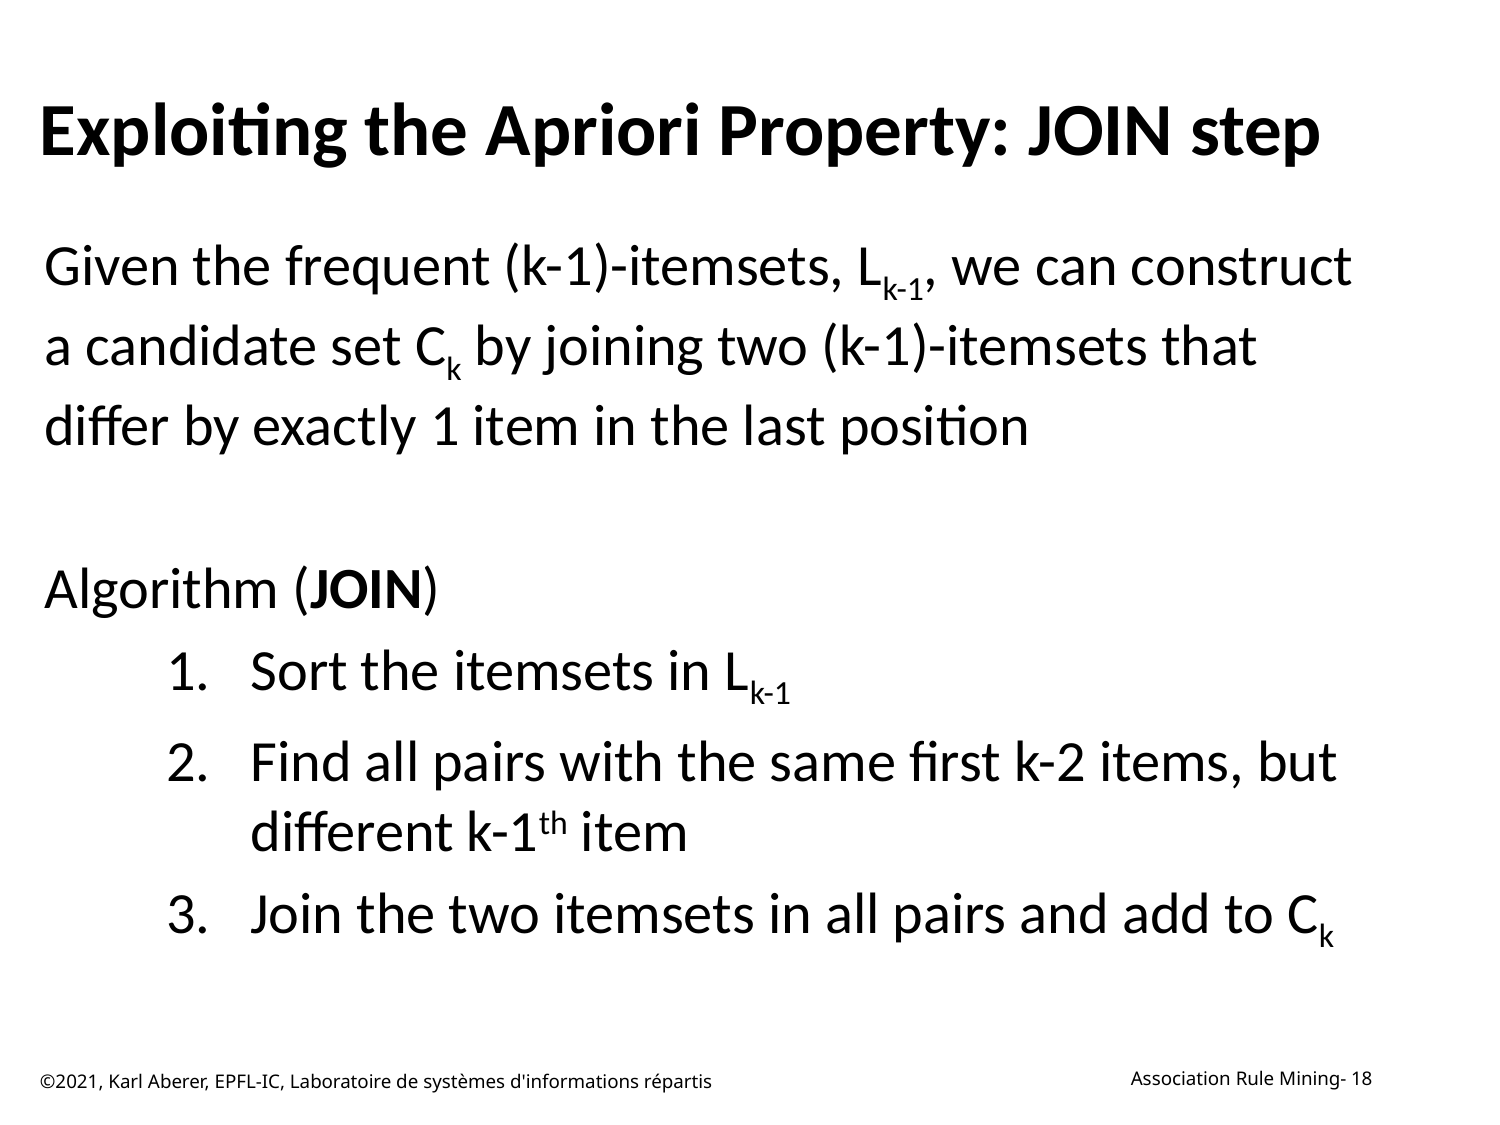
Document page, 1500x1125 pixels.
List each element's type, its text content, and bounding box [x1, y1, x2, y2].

footer ©2021, Karl Aberer, EPFL-IC, Laboratoire de systèmes d'informations répartis [24, 1062, 988, 1101]
list Given the frequent (k-1)-itemsets, Lk-1, we can construct a candidate set Ck by joining two (k-1)-itemsets that differ by exactly 1 item in the last position Algorithm (JOIN) Sort the itemsets in Lk-1 Find all pairs with the same first k-2 items, but different k-1th item Join the two itemsets in all pairs and add to Ck [29, 219, 1393, 1046]
title Exploiting the Apriori Property: JOIN step [24, 49, 1388, 201]
